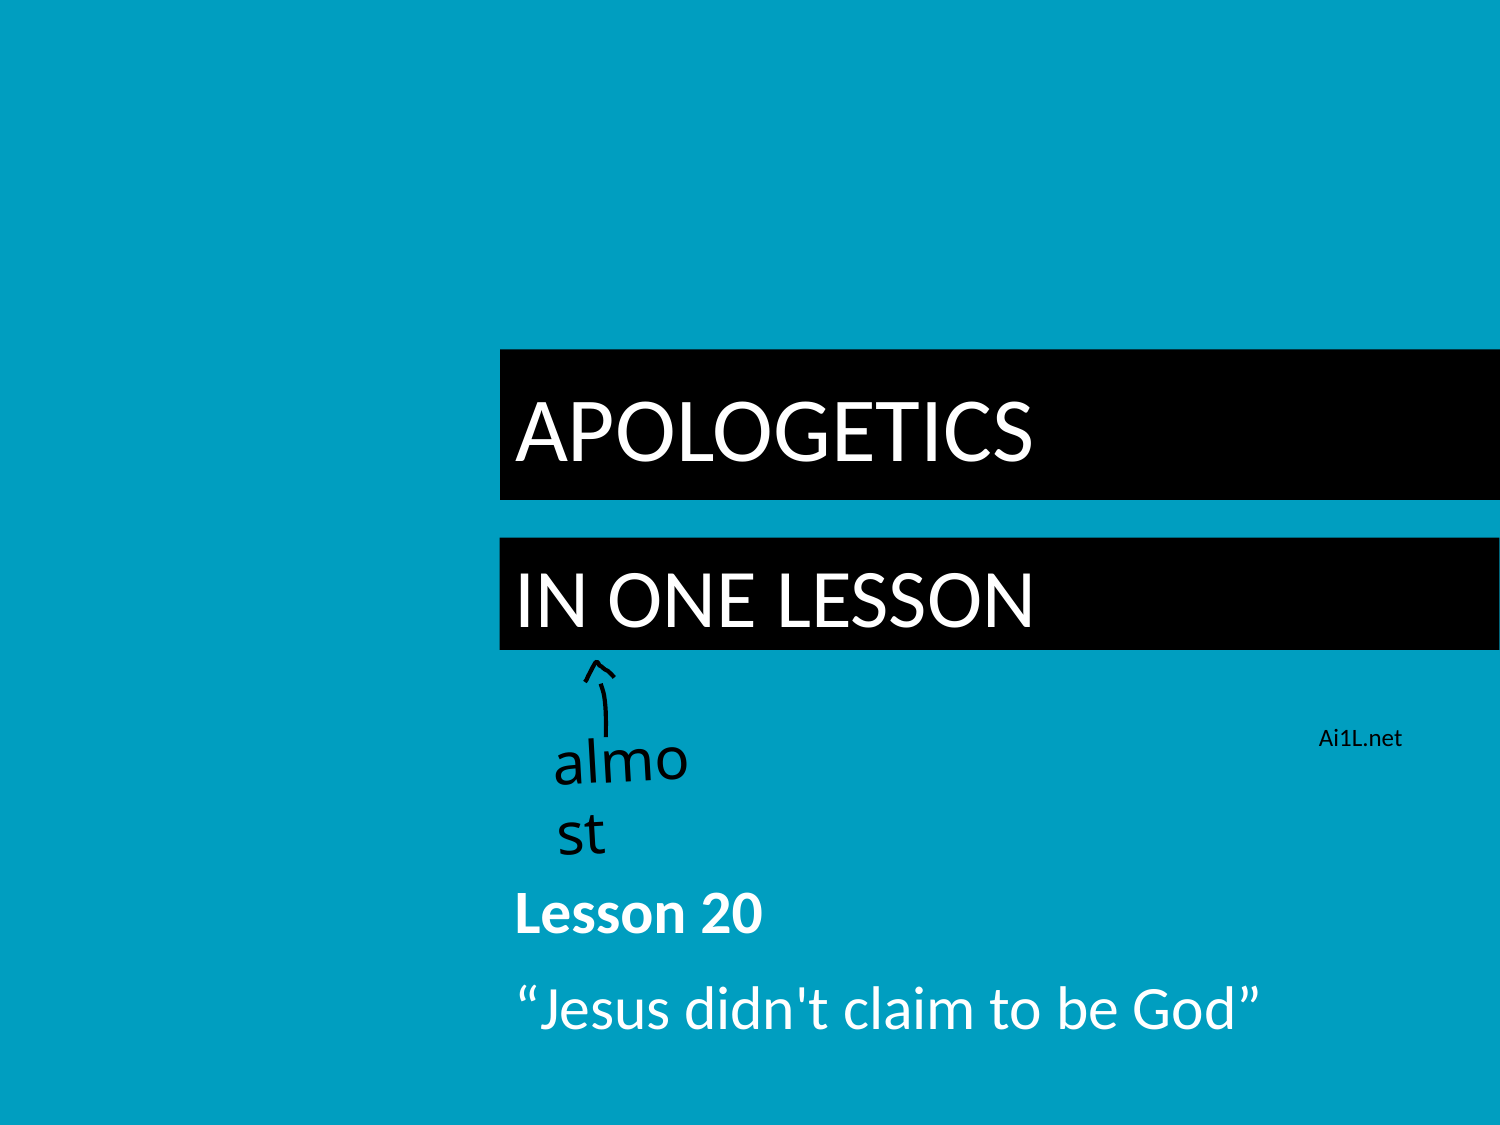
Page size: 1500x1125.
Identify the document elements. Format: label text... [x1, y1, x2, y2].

text_box Ai1L.net [1303, 714, 1500, 768]
text_box Lesson 20 “Jesus didn't claim to be God” [499, 864, 1495, 1050]
subtitle IN ONE LESSON [499, 537, 1500, 650]
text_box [537, 662, 730, 802]
title APOLOGETICS [500, 349, 1500, 500]
